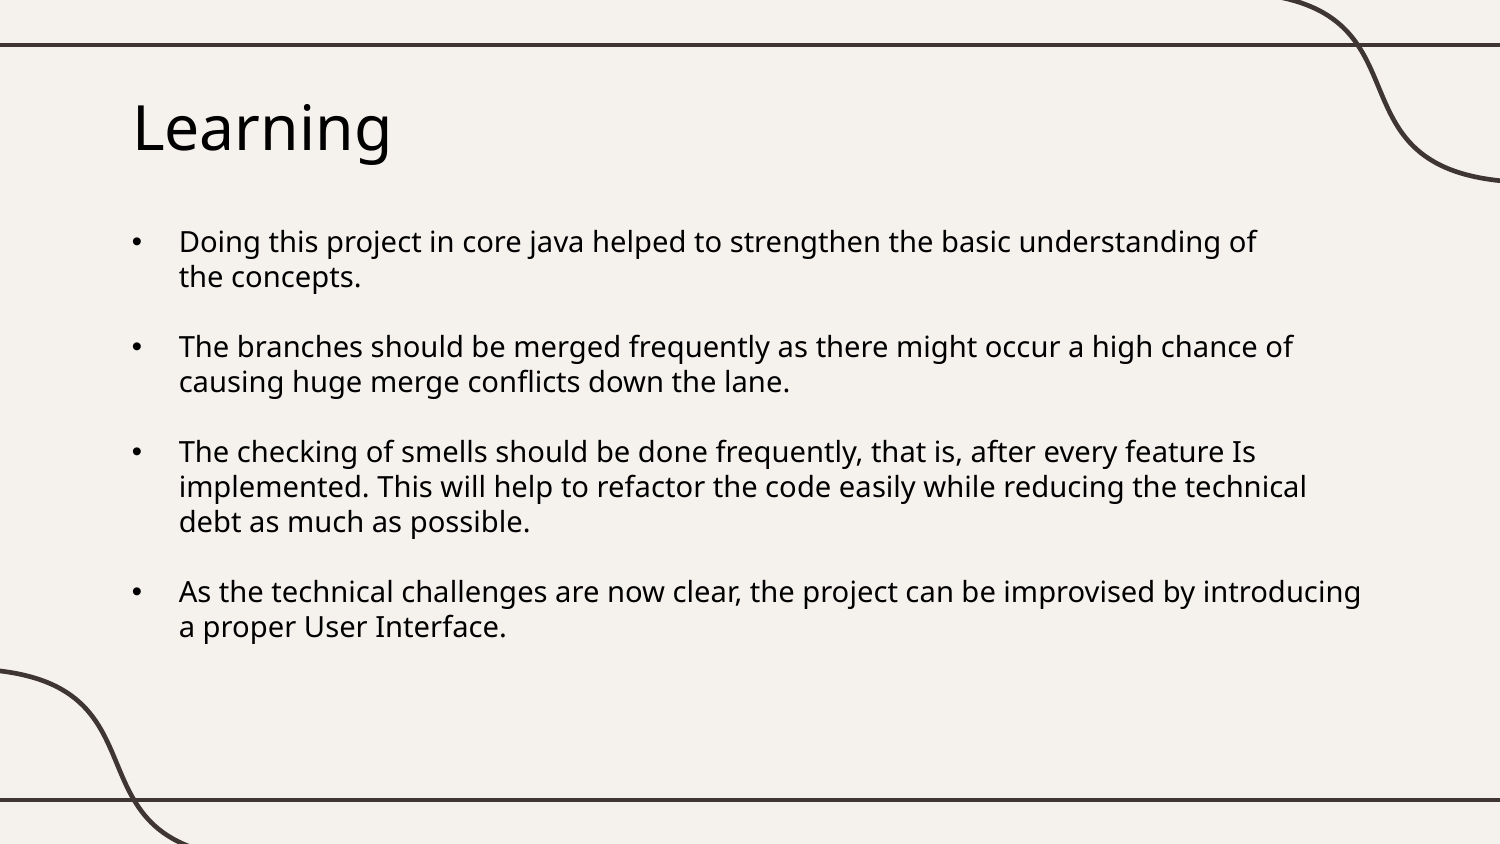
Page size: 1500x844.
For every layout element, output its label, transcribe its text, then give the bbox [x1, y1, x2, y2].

text_box Doing this project in core java helped to strengthen the basic understanding of the concepts. The branches should be merged frequently as there might occur a high chance of causing huge merge conflicts down the lane. The checking of smells should be done frequently, that is, after every feature Is implemented. This will help to refactor the code easily while reducing the technical debt as much as possible. As the technical challenges are now clear, the project can be improvised by introducing a proper User Interface. [116, 208, 1383, 750]
title Learning [116, 72, 1383, 167]
